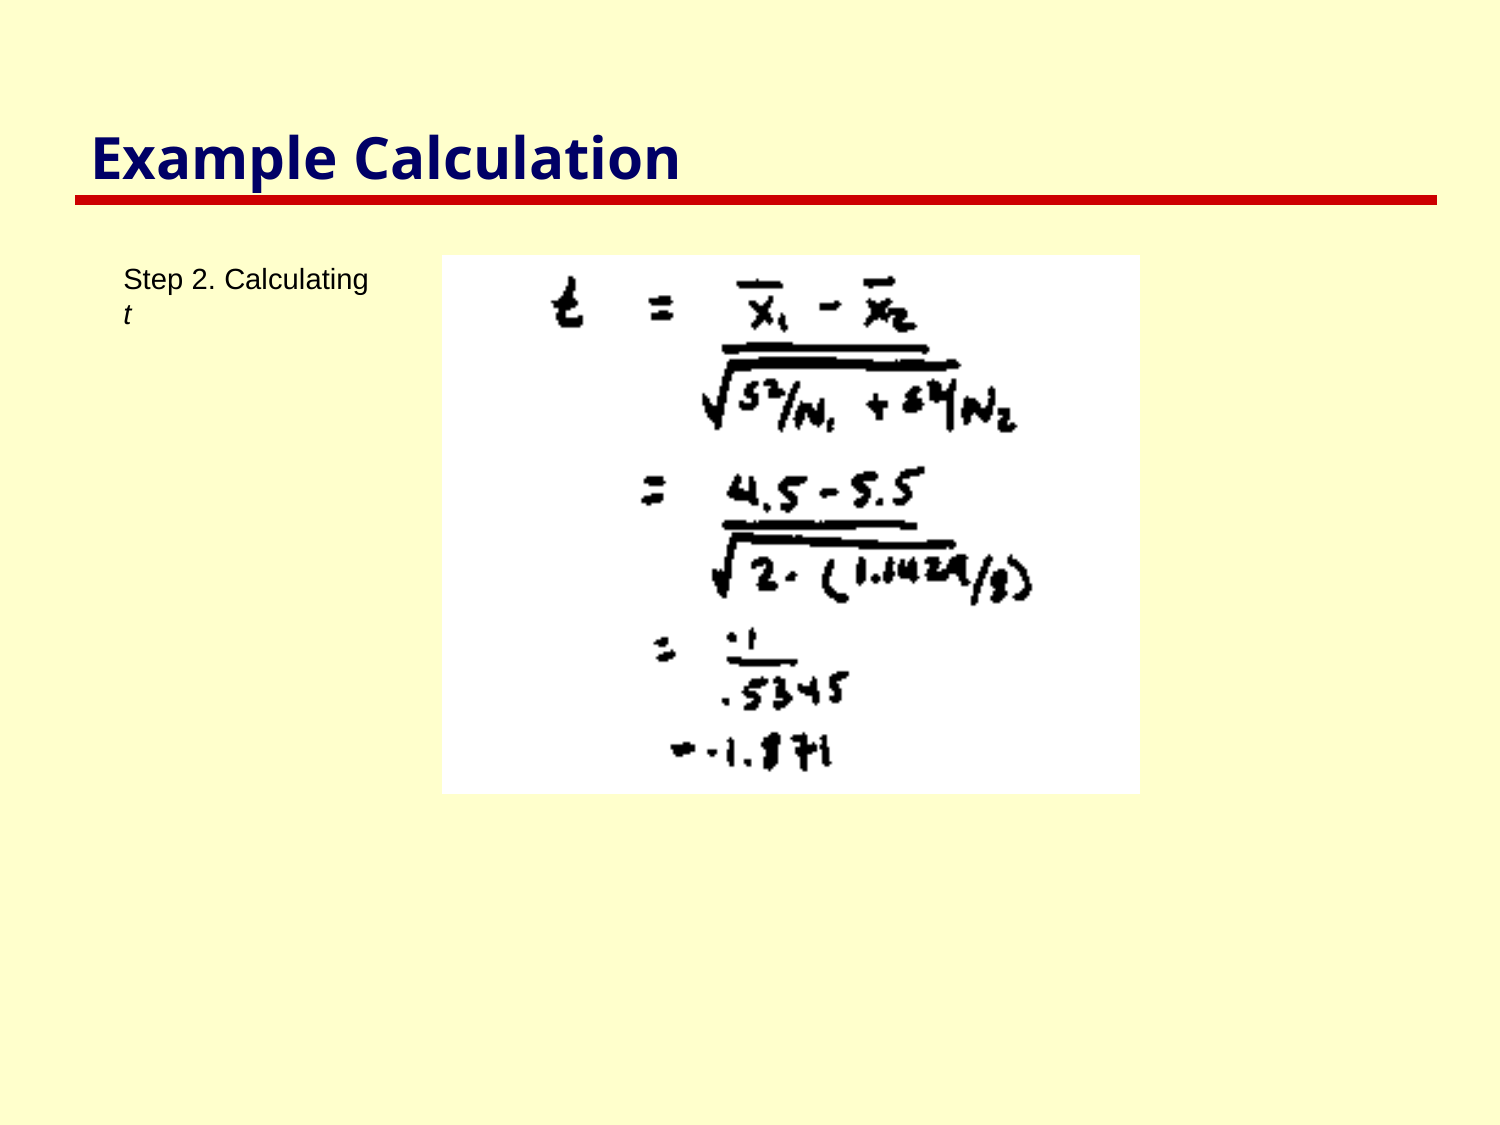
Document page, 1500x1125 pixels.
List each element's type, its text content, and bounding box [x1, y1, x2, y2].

picture [442, 255, 1140, 794]
title Example Calculation [75, 112, 1350, 200]
text_box Step 2. Calculating t [108, 252, 399, 338]
